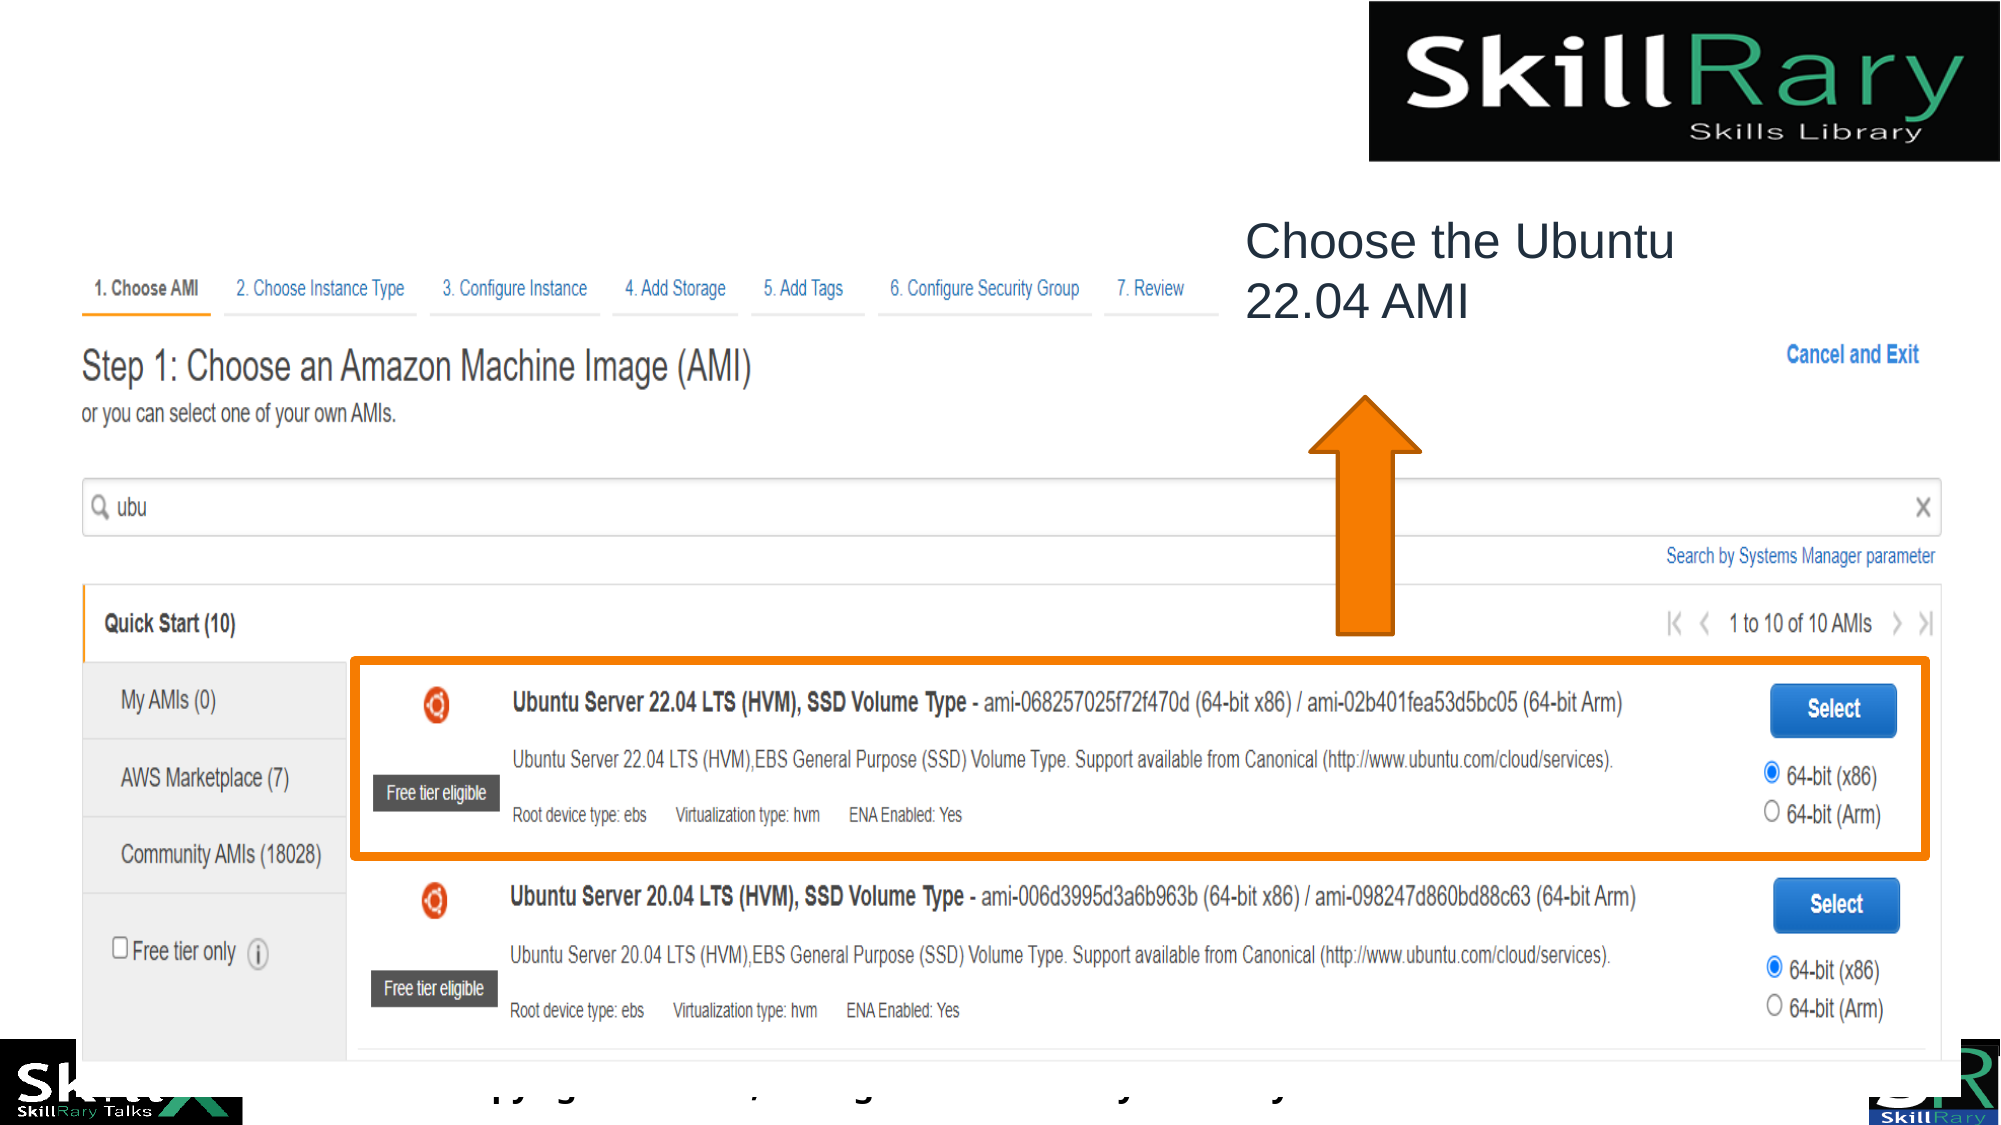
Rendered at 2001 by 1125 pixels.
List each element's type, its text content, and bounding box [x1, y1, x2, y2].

picture [0, 0, 2000, 1125]
text_box Choose the Ubuntu 22.04 AMI [1230, 201, 1797, 233]
